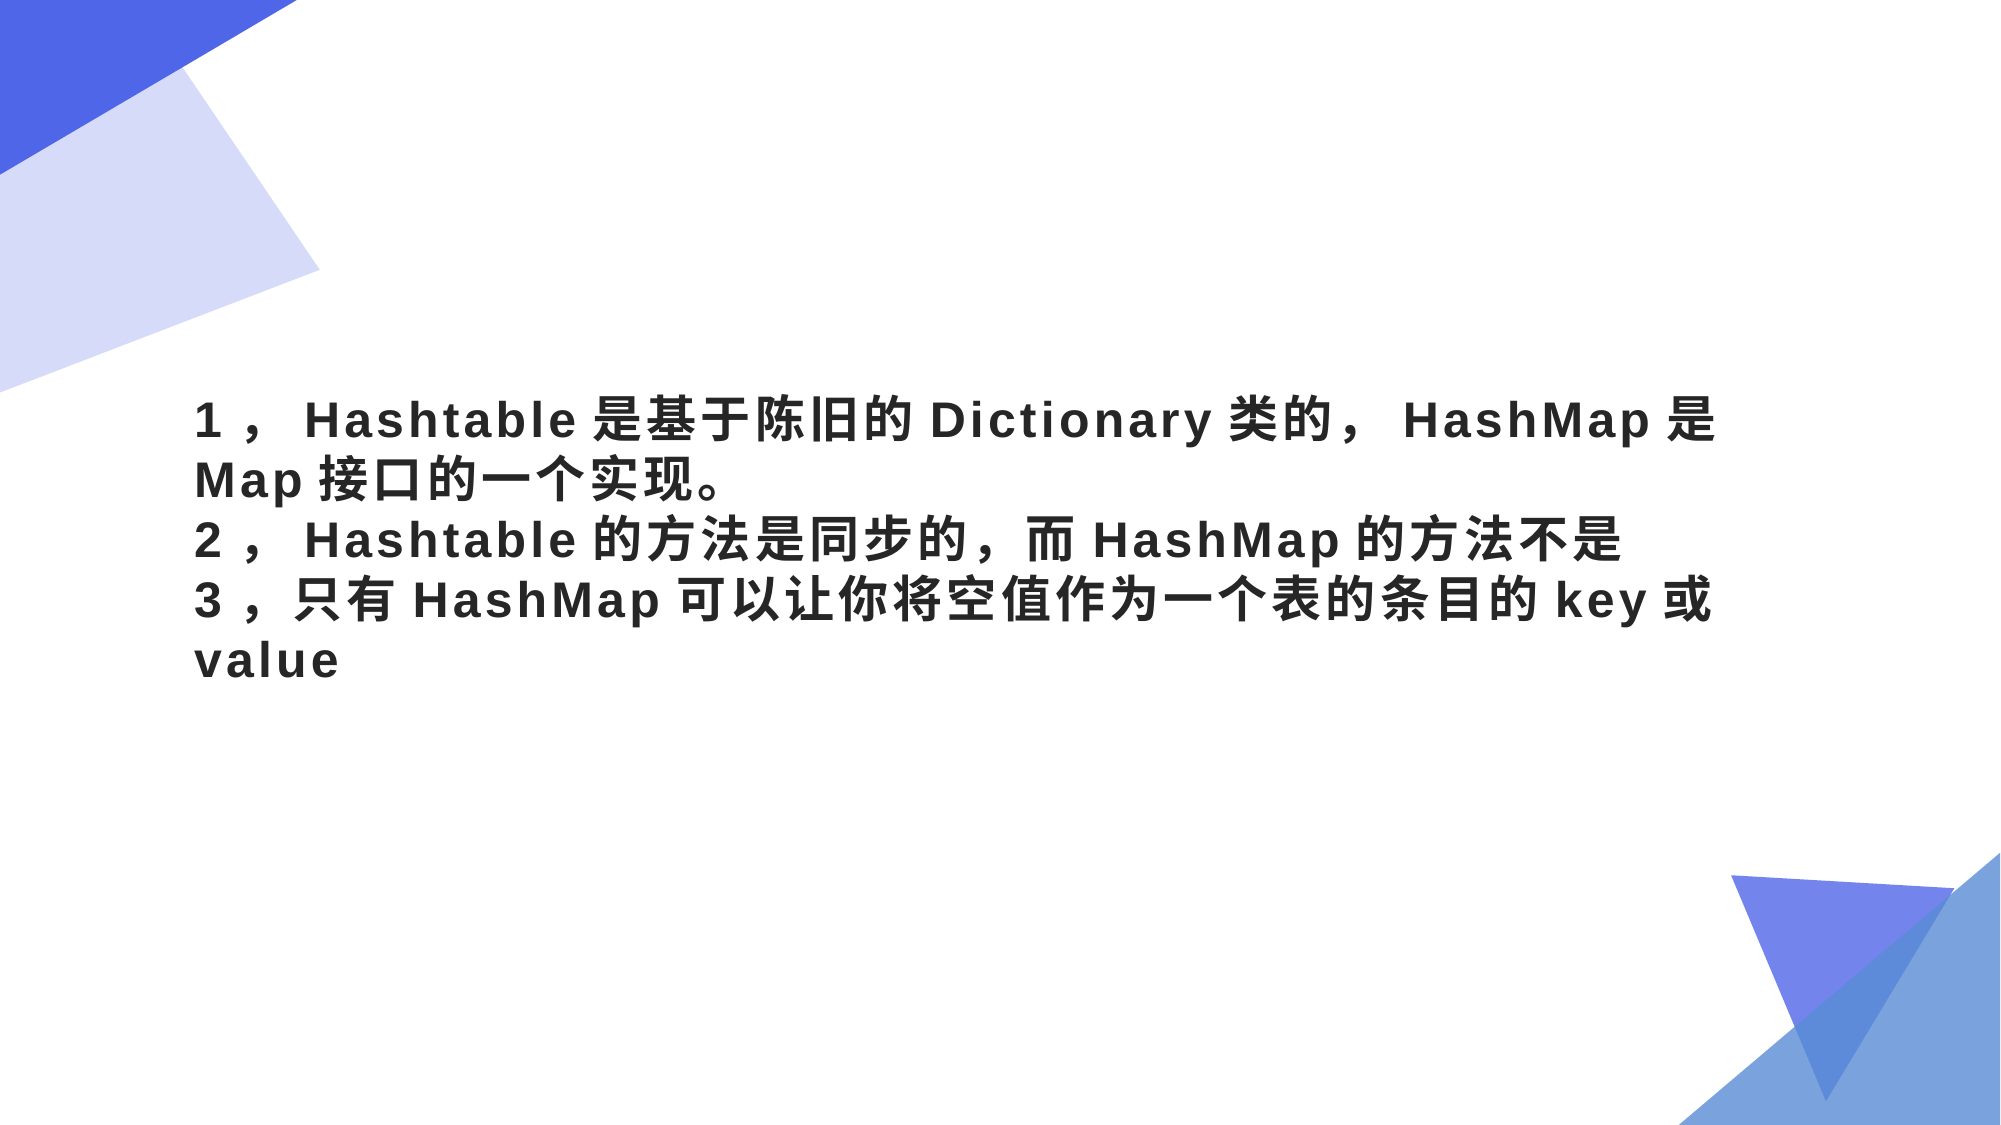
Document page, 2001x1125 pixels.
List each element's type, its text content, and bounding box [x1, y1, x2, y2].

title 1，Hashtable是基于陈旧的Dictionary类的，HashMap是Map接口的一个实现。 2，Hashtable的方法是同步的，而HashMap的方法不是 3，只有HashMap可以让你将空值作为一个表的条目的key或value [179, 380, 1821, 824]
